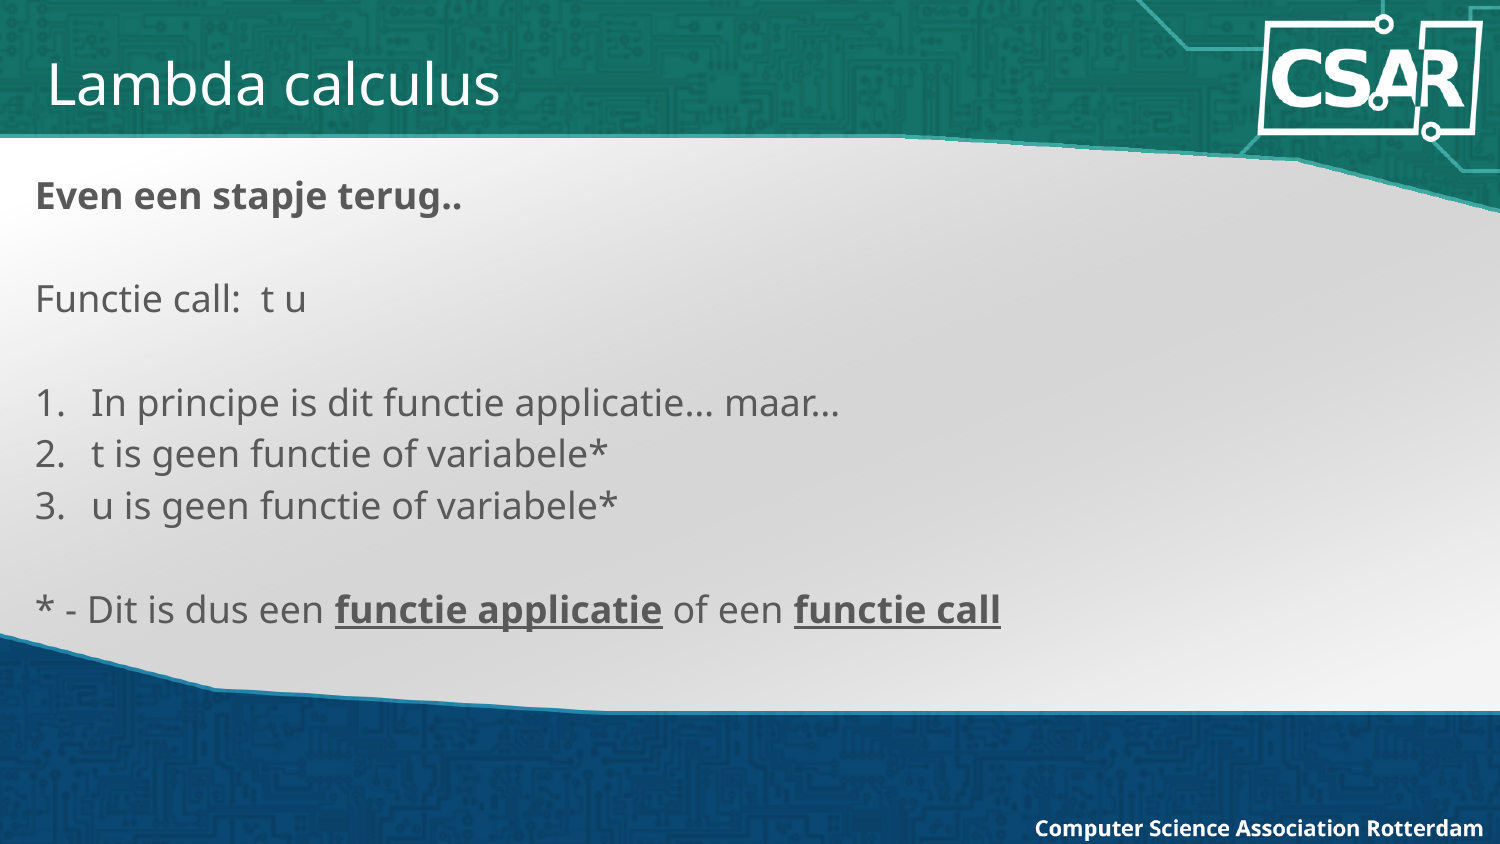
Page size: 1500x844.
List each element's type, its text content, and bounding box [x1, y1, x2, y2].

picture [0, 0, 1500, 844]
text_box Lambda calculus [30, 32, 1225, 126]
list Even een stapje terug.. Functie call: t u In principe is dit functie applicatie… maar… t is geen functie of variabele* u is geen functie of variabele* * - Dit is dus een functie applicatie of een functie call [19, 150, 1500, 684]
